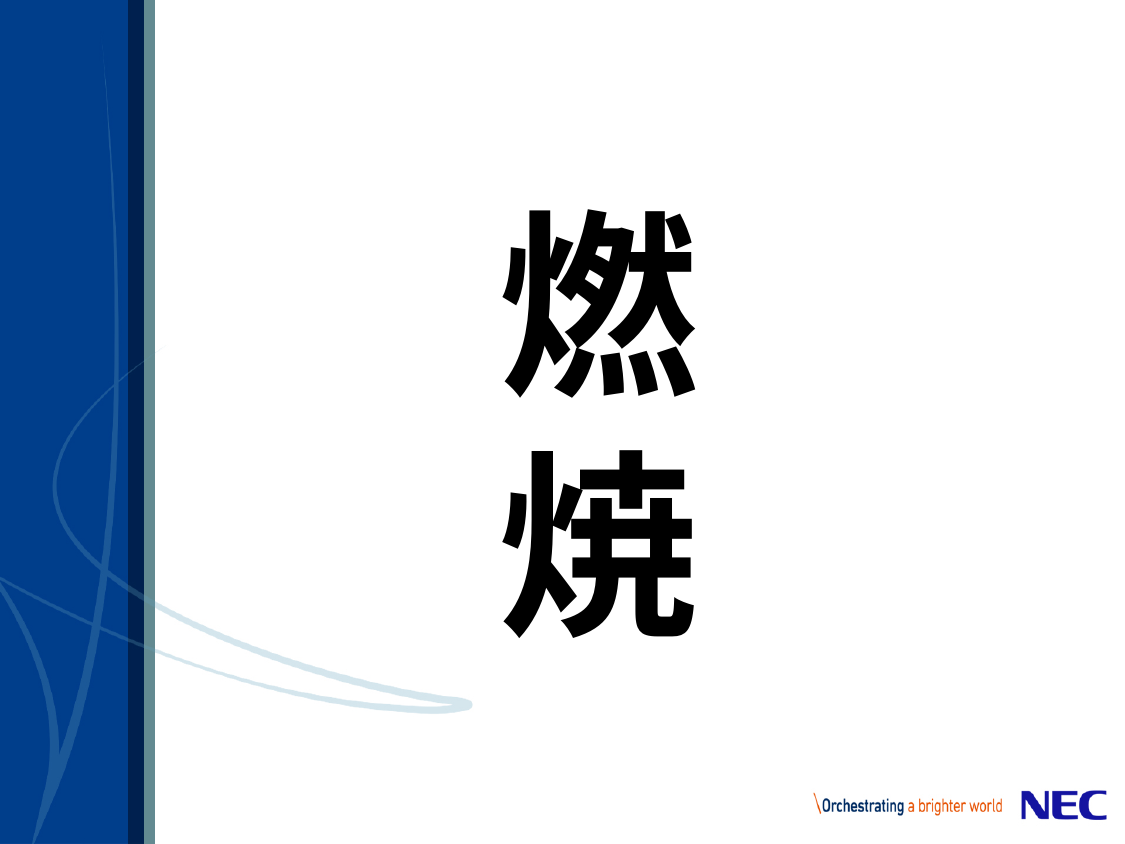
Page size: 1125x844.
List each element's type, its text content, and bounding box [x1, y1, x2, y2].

picture [0, 0, 1125, 844]
text_box 燃焼 [388, 337, 808, 504]
